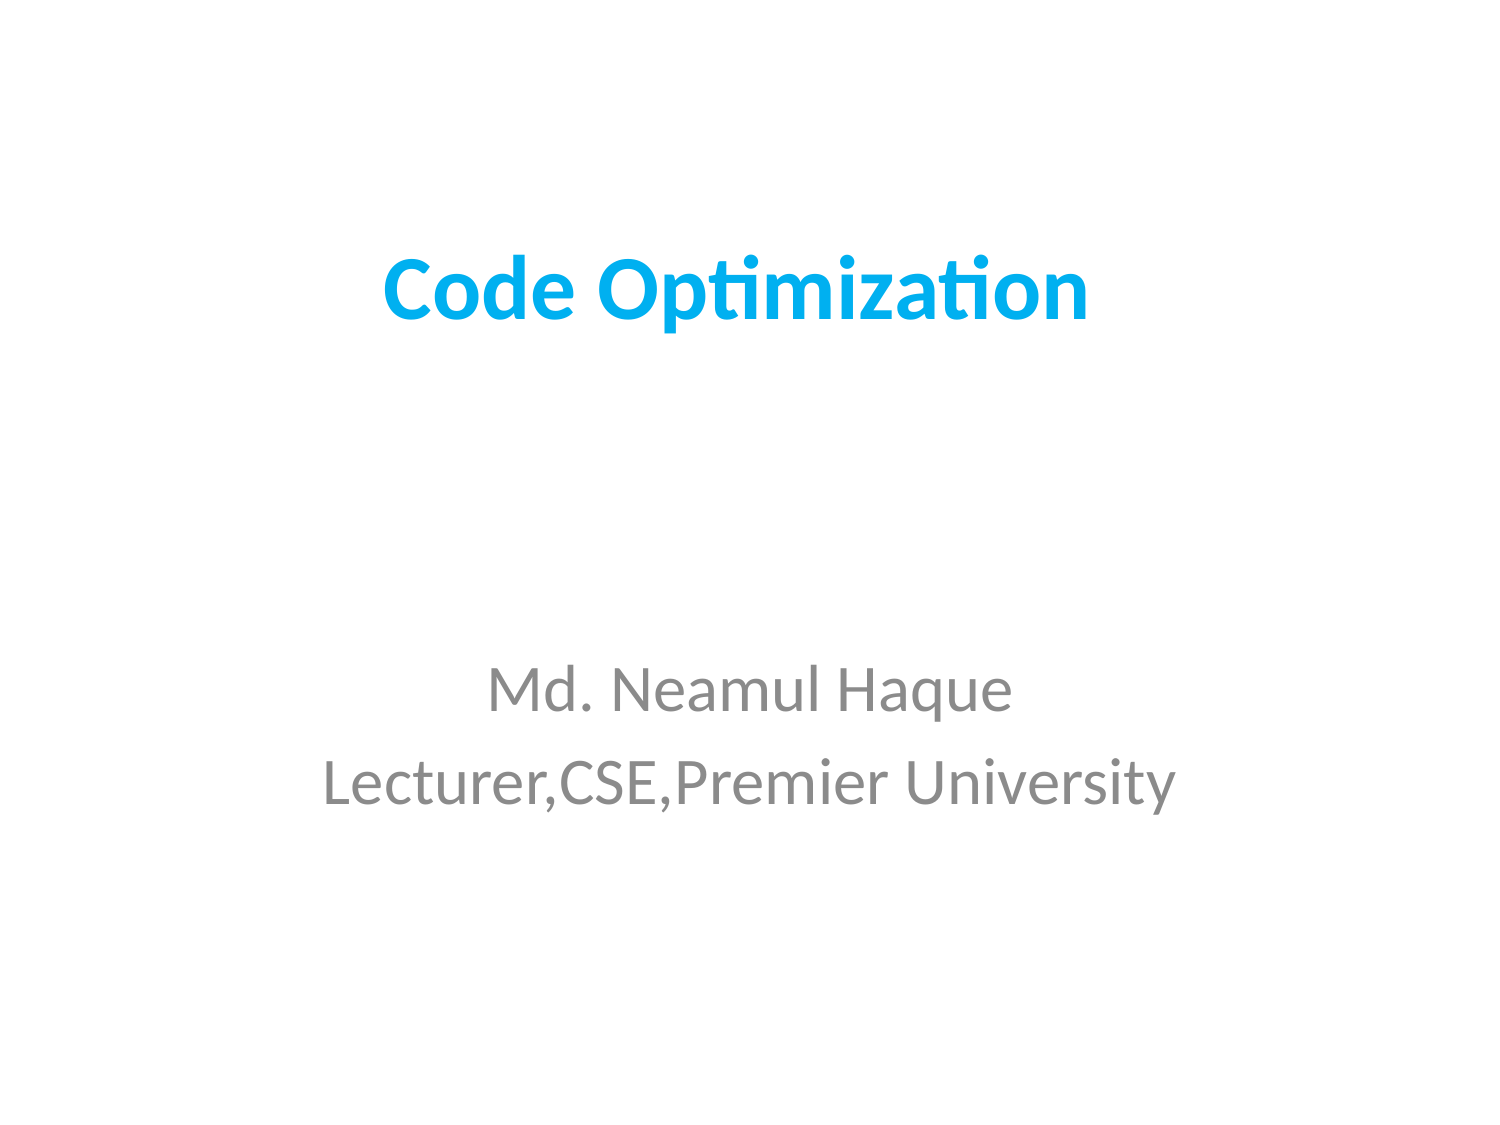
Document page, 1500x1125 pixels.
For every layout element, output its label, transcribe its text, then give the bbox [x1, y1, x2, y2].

title Code Optimization [99, 162, 1375, 404]
subtitle Md. Neamul Haque Lecturer,CSE,Premier University [225, 637, 1275, 925]
